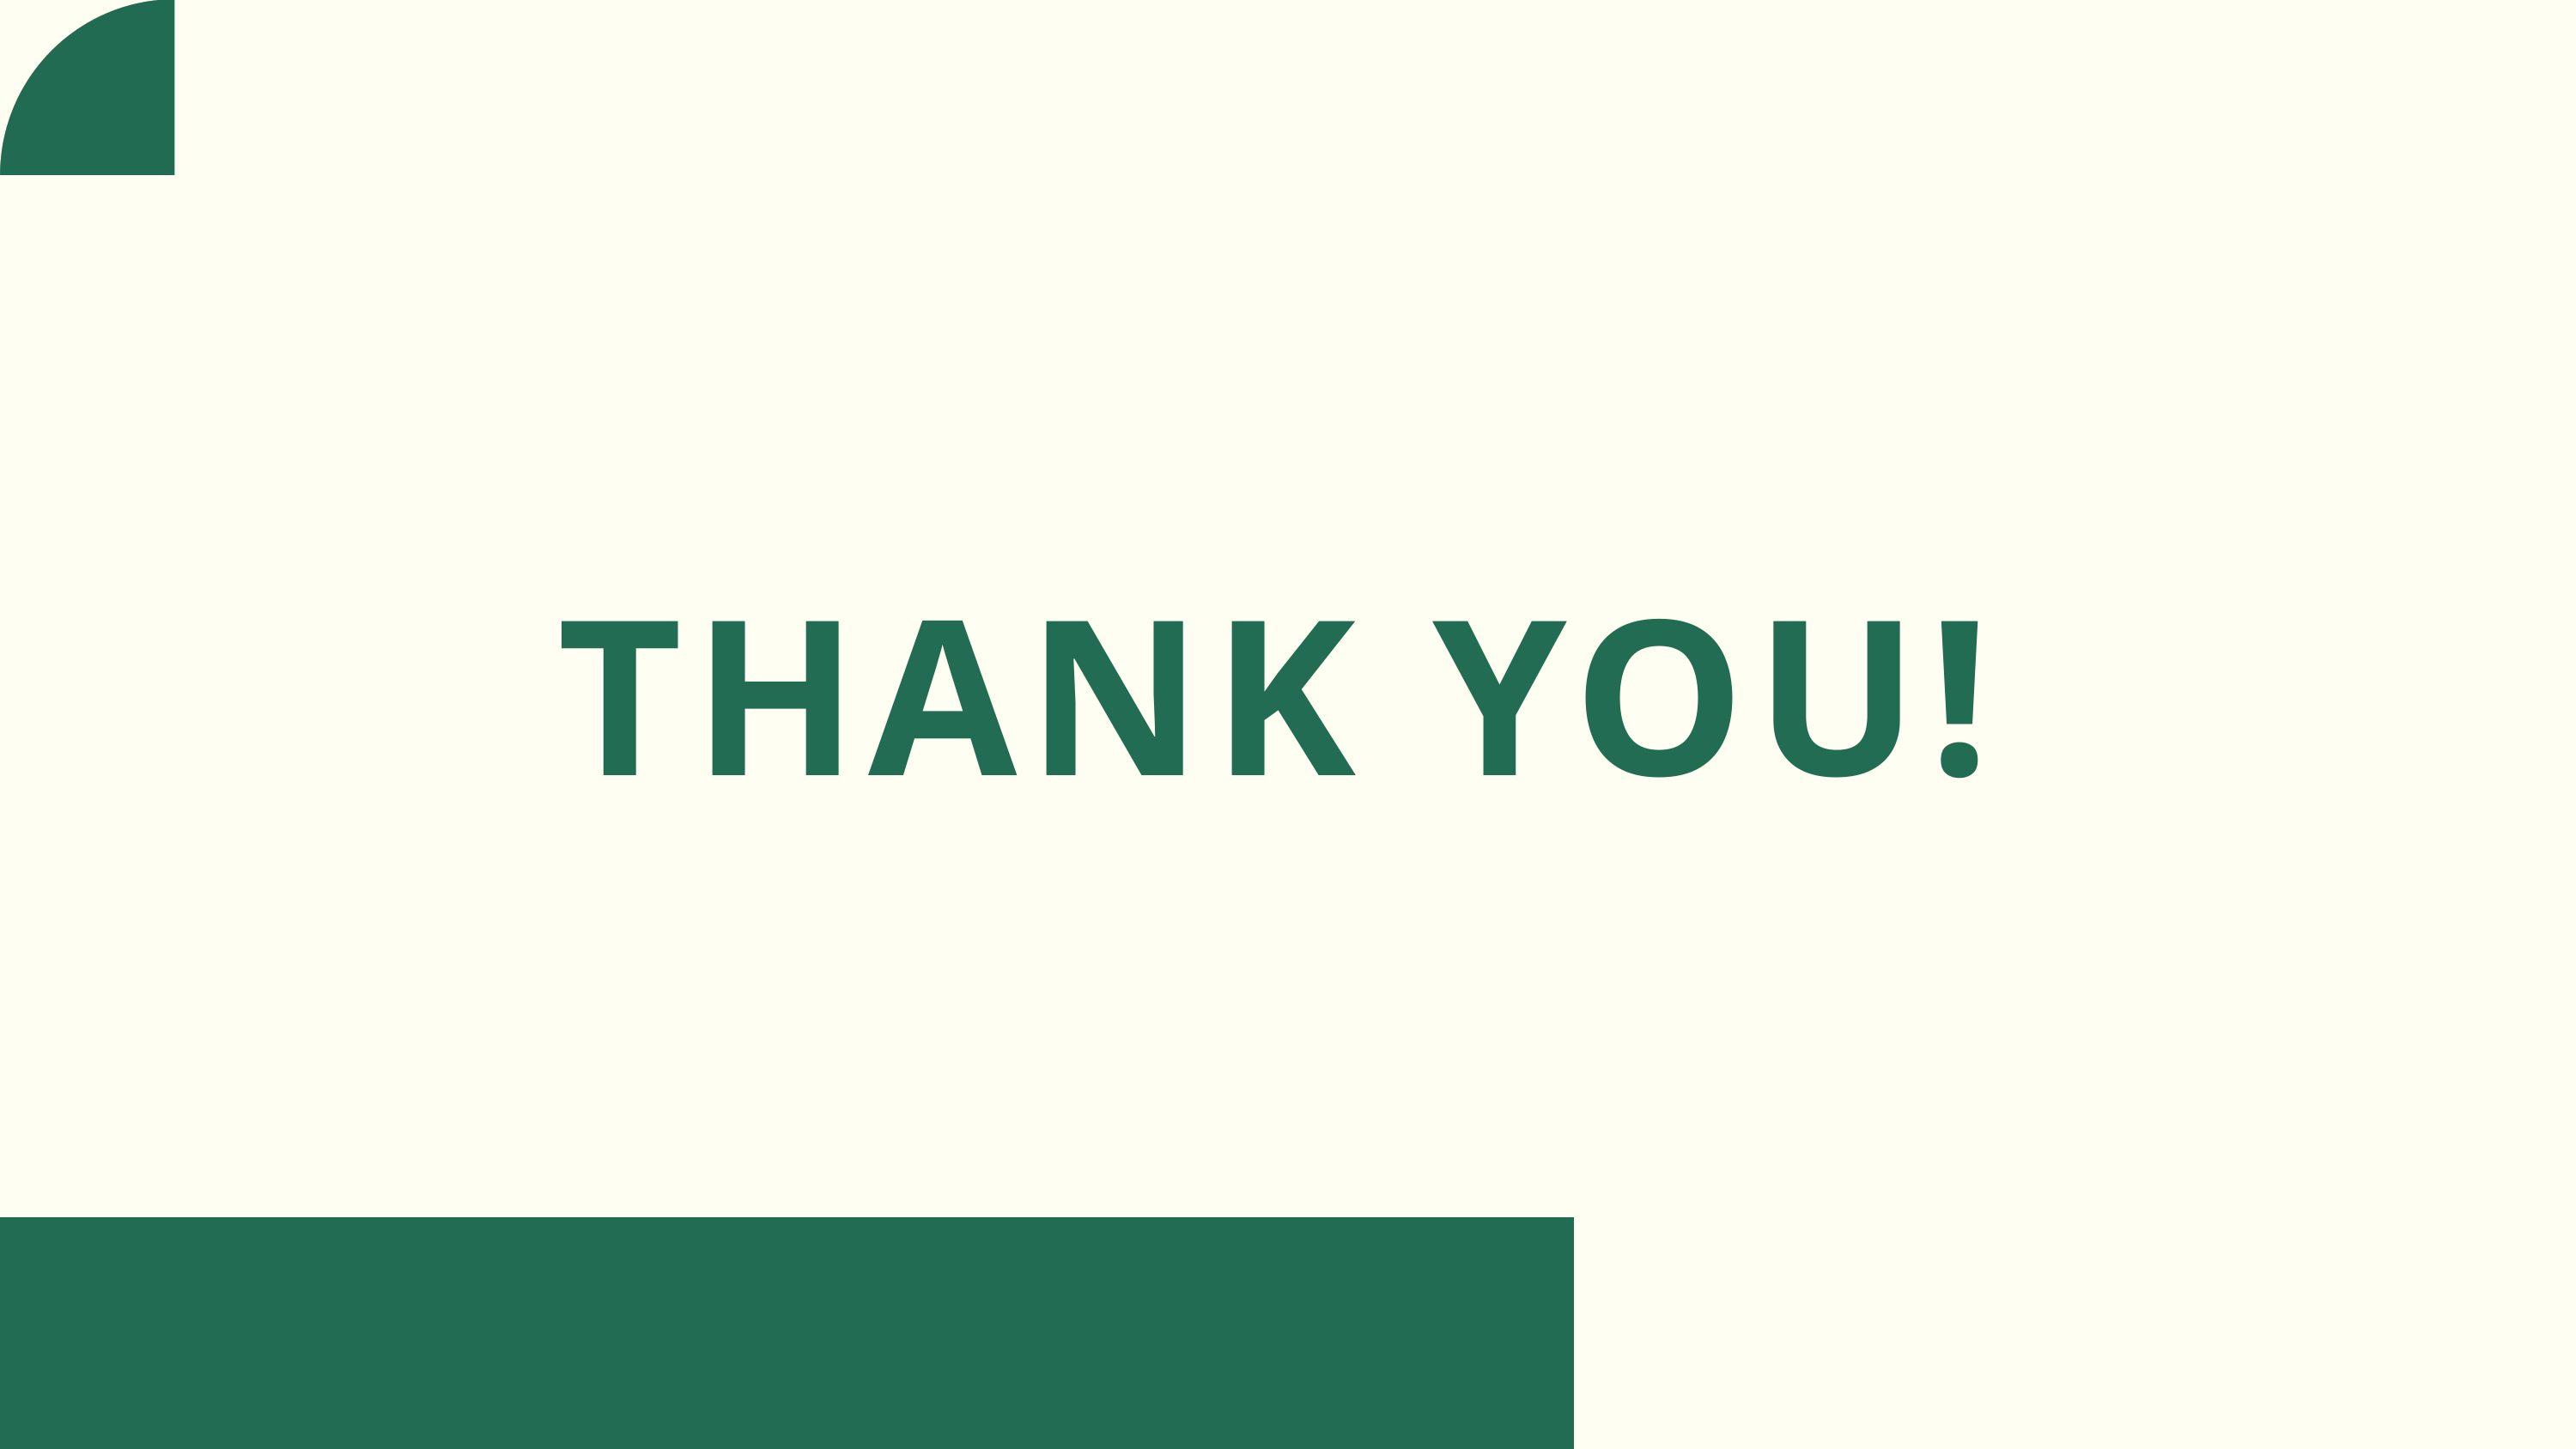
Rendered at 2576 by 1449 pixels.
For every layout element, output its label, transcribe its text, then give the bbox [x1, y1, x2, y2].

text_box [0, 0, 175, 175]
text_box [0, 1216, 1575, 1449]
text_box THANK YOU! [557, 570, 2104, 819]
